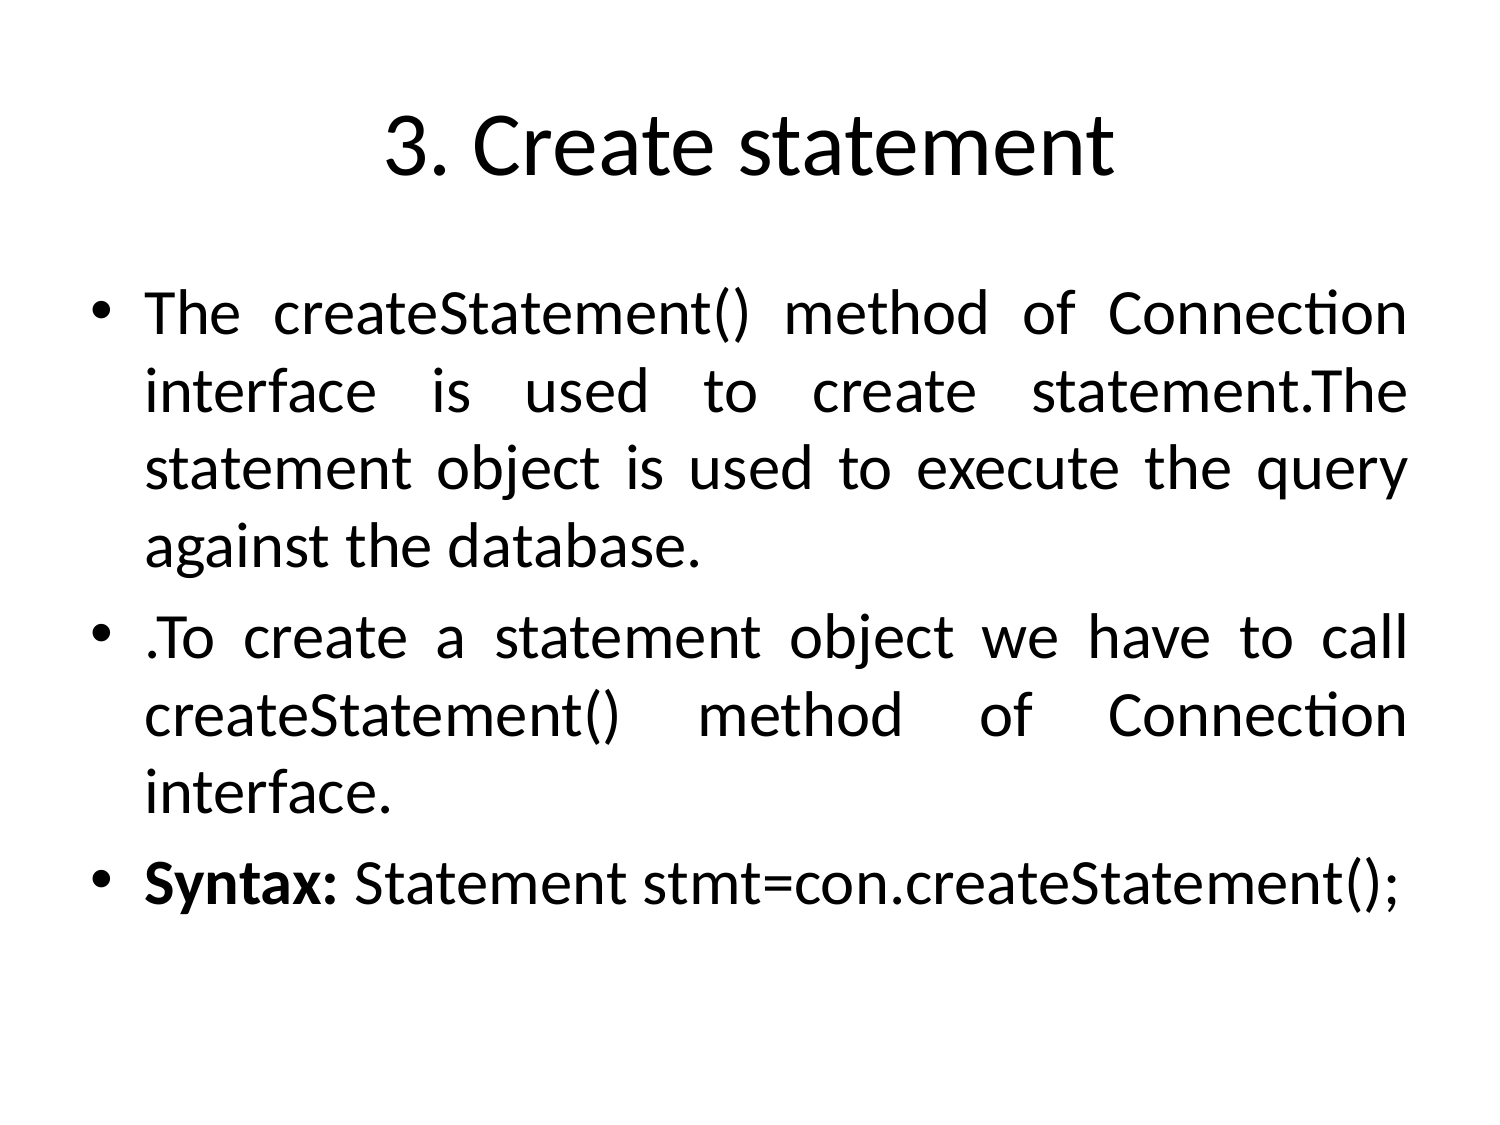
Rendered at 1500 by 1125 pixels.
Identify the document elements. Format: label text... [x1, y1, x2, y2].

title 3. Create statement [75, 45, 1425, 233]
list The createStatement() method of Connection interface is used to create statement.The statement object is used to execute the query against the database. .To create a statement object we have to call createStatement() method of Connection interface. Syntax: Statement stmt=con.createStatement(); [75, 262, 1425, 1005]
